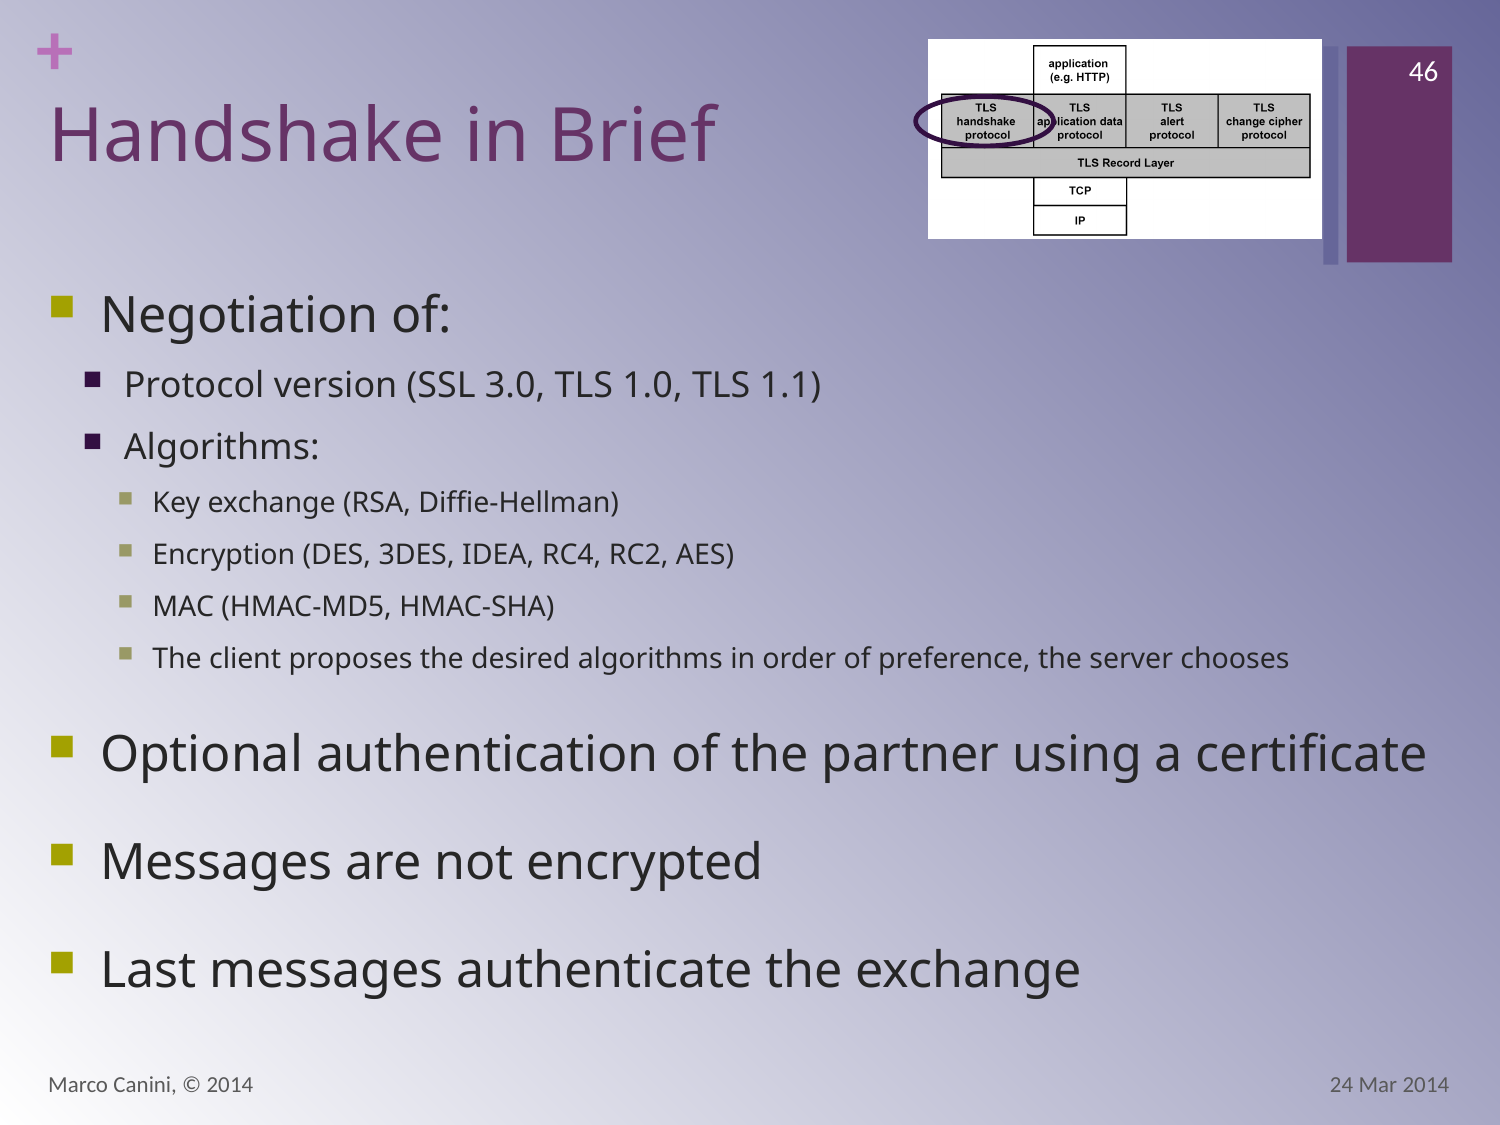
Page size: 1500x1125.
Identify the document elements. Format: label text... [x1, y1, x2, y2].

footer Marco Canini, © 2014 [33, 1054, 1038, 1114]
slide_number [1114, 1053, 1465, 1114]
list Negotiation of: Protocol version (SSL 3.0, TLS 1.0, TLS 1.1) Algorithms: Key exchange (RSA, Diffie-Hellman) Encryption (DES, 3DES, IDEA, RC4, RC2, AES) MAC (HMAC-MD5, HMAC-SHA) The client proposes the desired algorithms in order of preference, the server chooses Optional authentication of the partner using a certificate Messages are not encrypted Last messages authenticate the exchange [33, 262, 1465, 1054]
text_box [914, 39, 1322, 240]
slide_number 46 [1362, 39, 1454, 100]
title Handshake in Brief [33, 79, 1322, 262]
